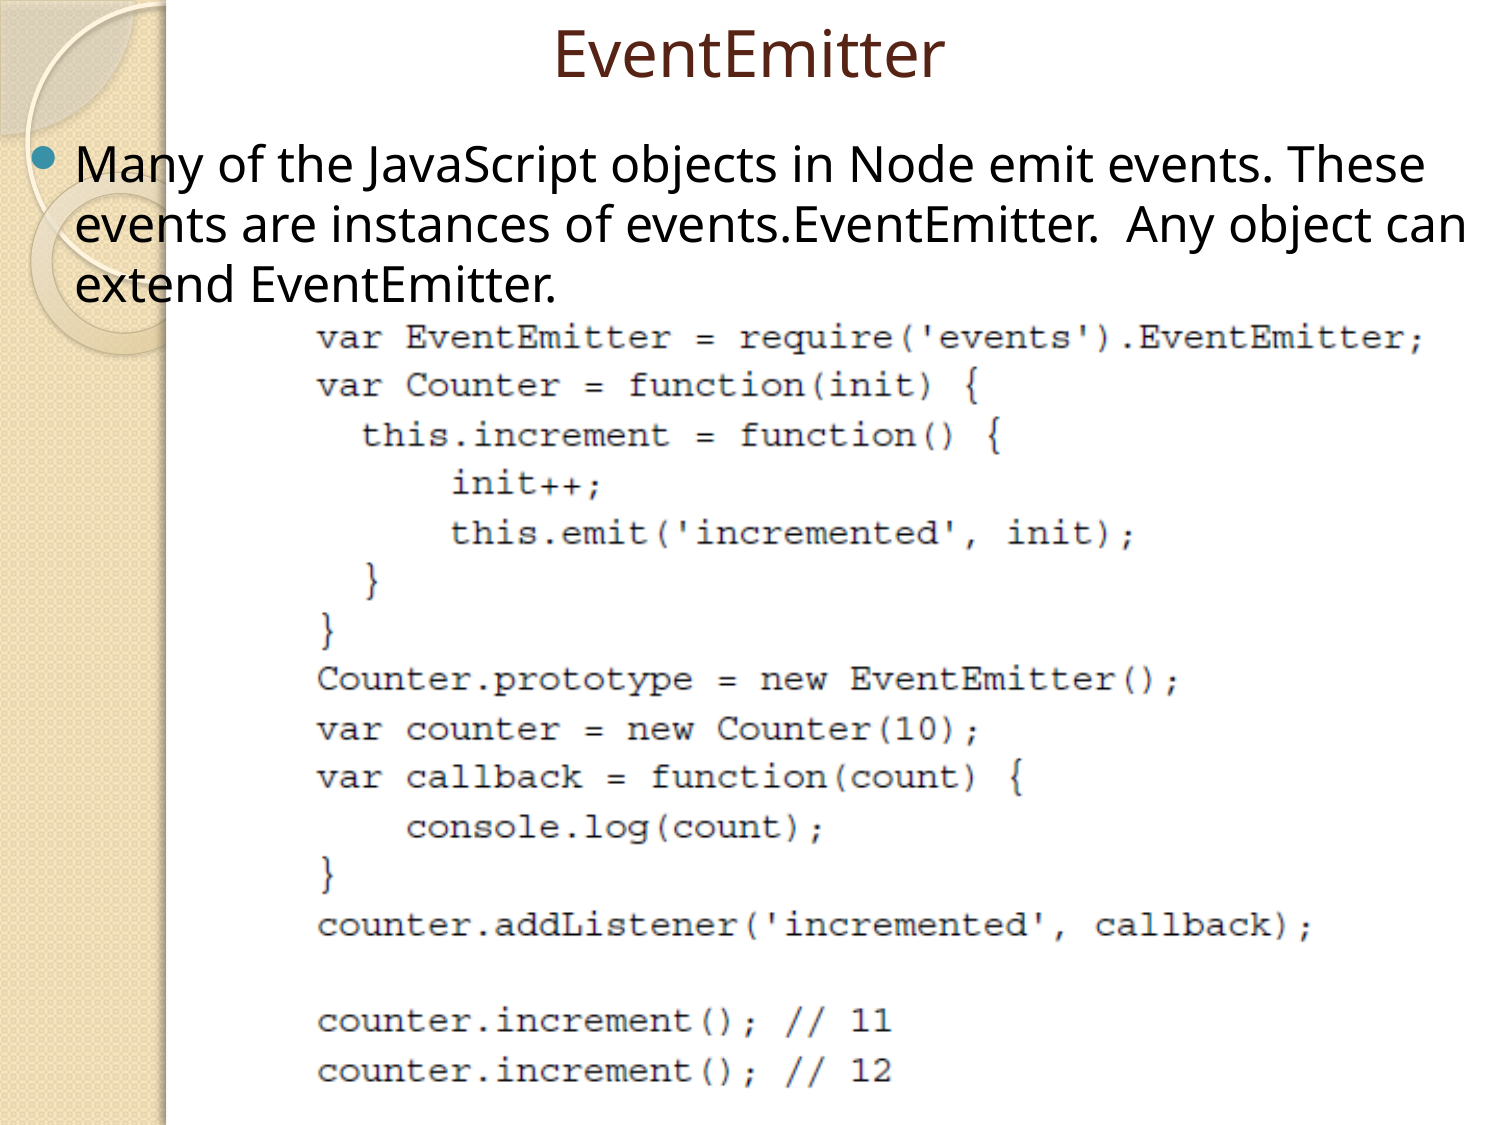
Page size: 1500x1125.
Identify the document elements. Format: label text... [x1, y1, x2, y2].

picture [295, 310, 1500, 1109]
list Many of the JavaScript objects in Node emit events. These events are instances of events.EventEmitter. Any object can extend EventEmitter. [0, 125, 1500, 1125]
title EventEmitter [0, 4, 1499, 99]
